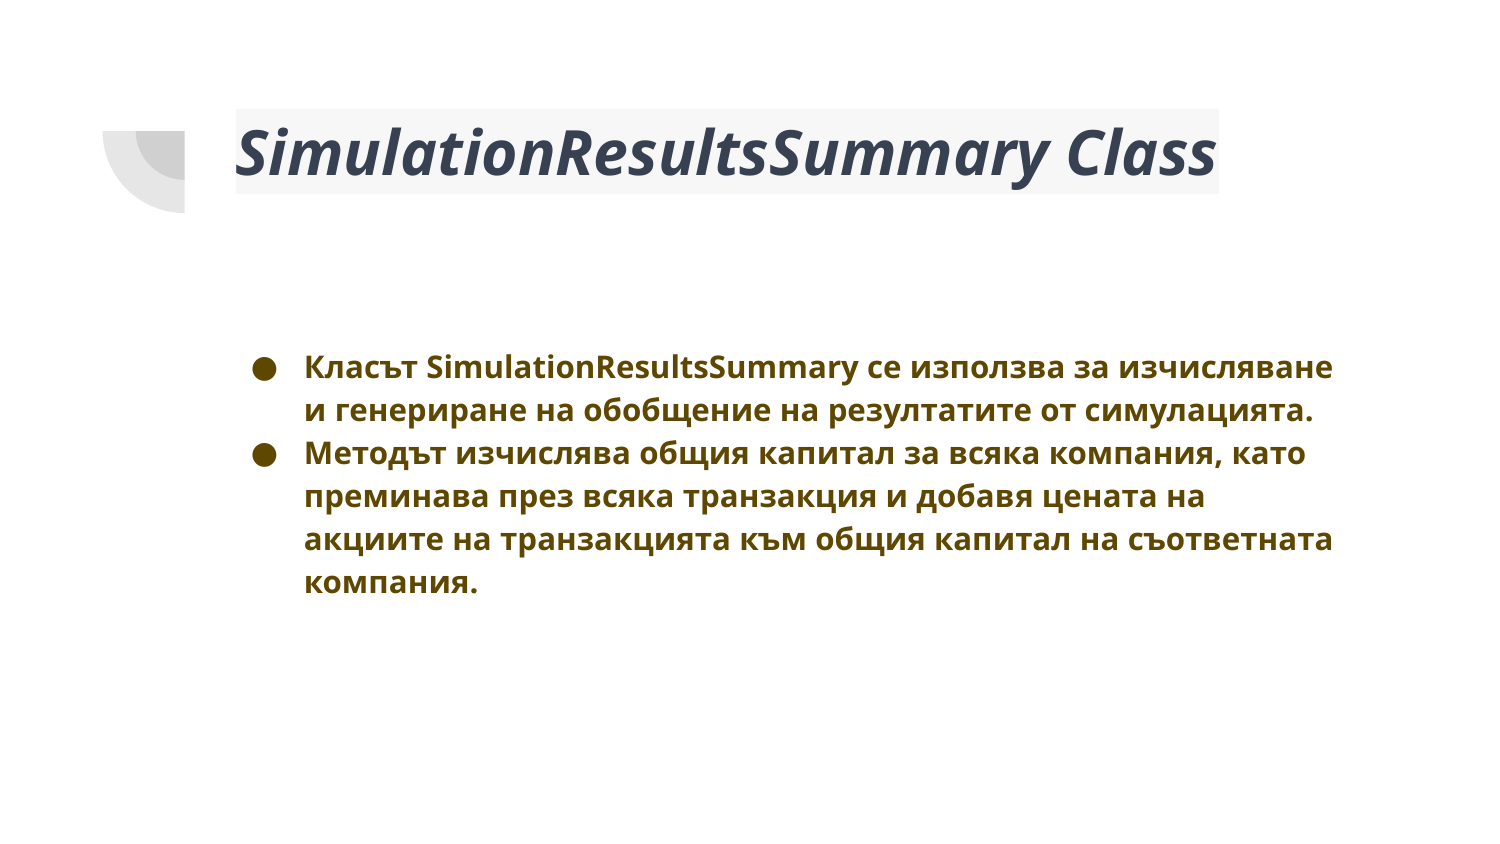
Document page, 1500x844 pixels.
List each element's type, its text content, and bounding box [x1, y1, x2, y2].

title SimulationResultsSummary Class [220, 98, 1375, 263]
list Класът SimulationResultsSummary се използва за изчисляване и генериране на обобщение на резултатите от симулацията. Методът изчислява общия капитал за всяка компания, като преминава през всяка транзакция и добавя цената на акциите на транзакцията към общия капитал на съответната компания. [213, 326, 1368, 744]
